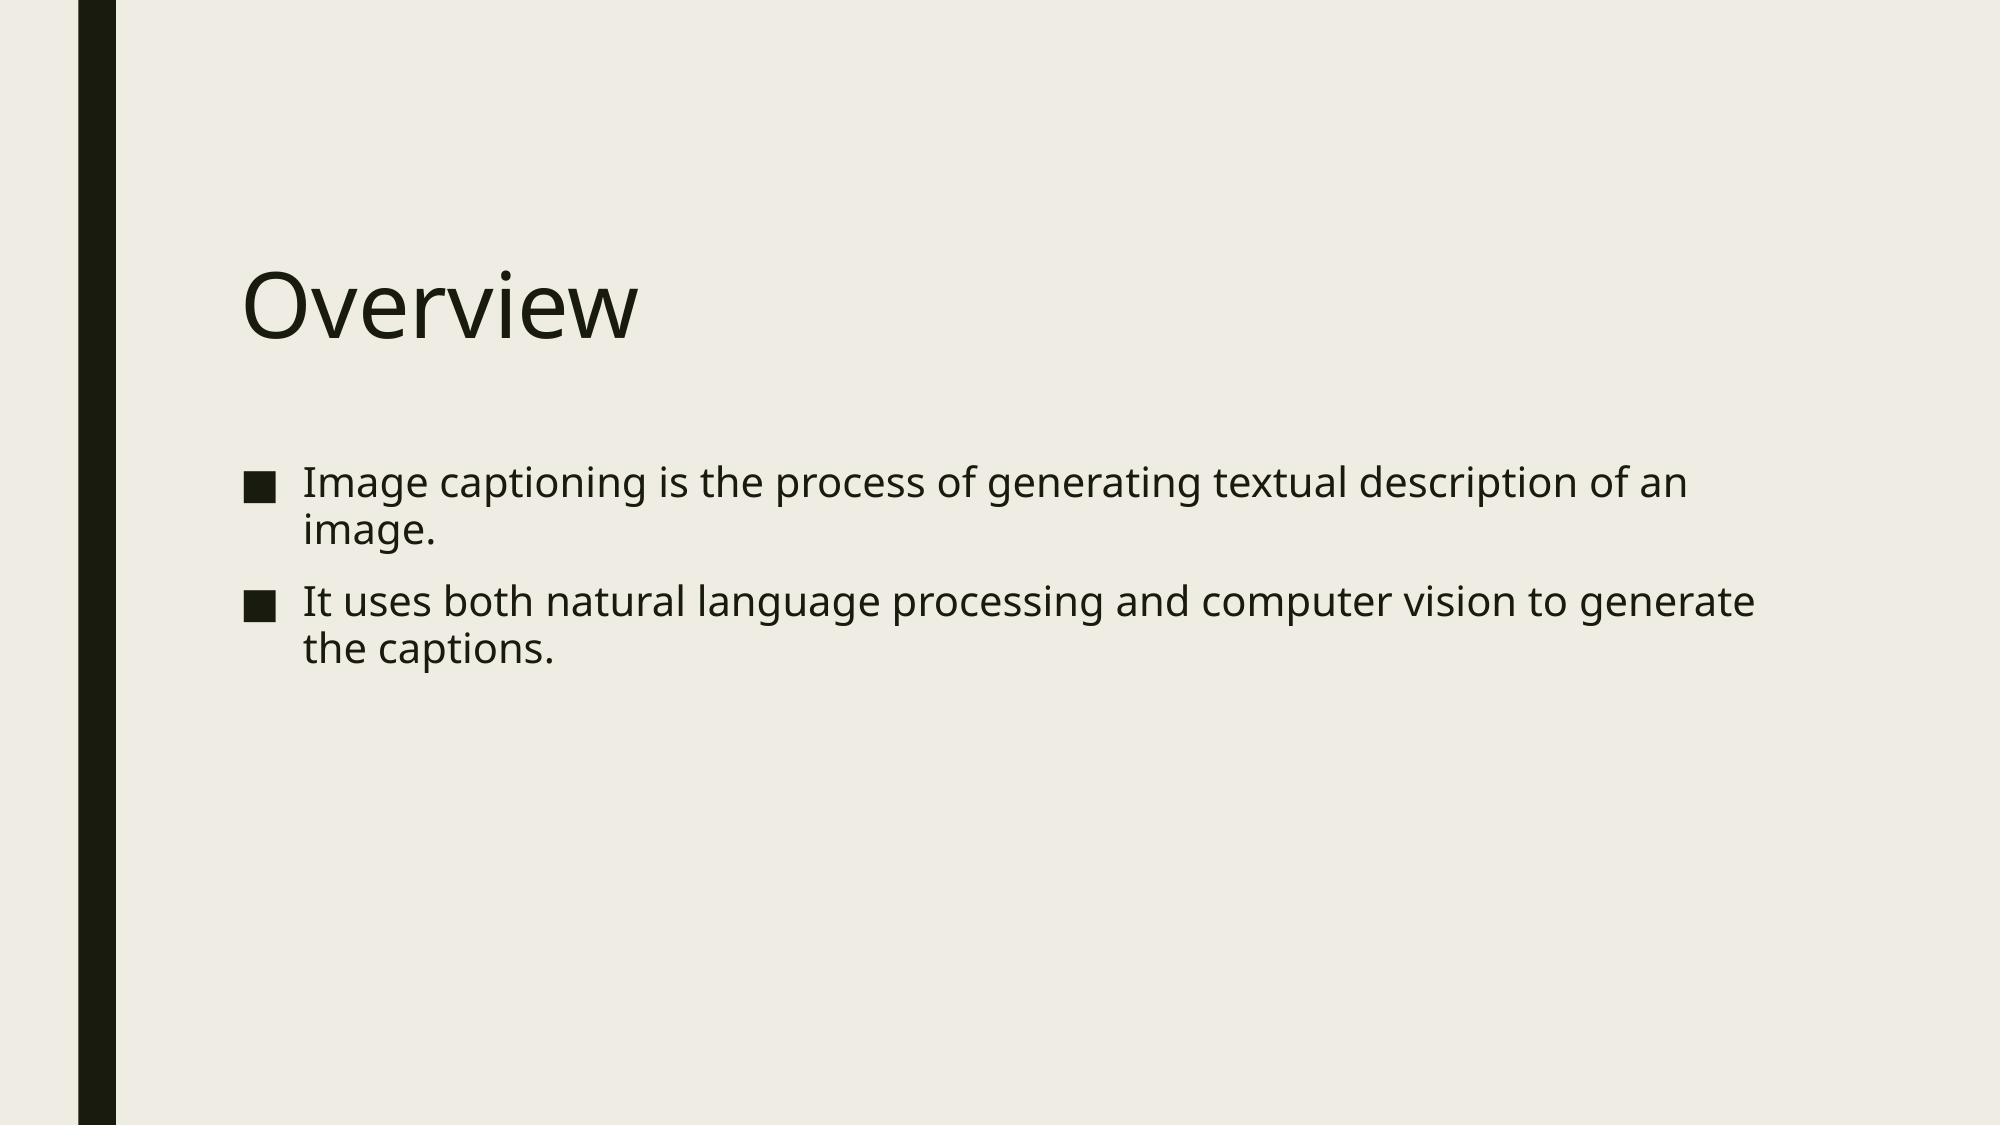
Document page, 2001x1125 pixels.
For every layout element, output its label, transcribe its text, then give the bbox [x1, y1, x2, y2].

title Overview [225, 252, 1800, 398]
list Image captioning is the process of generating textual description of an image. It uses both natural language processing and computer vision to generate the captions. [225, 452, 1800, 963]
